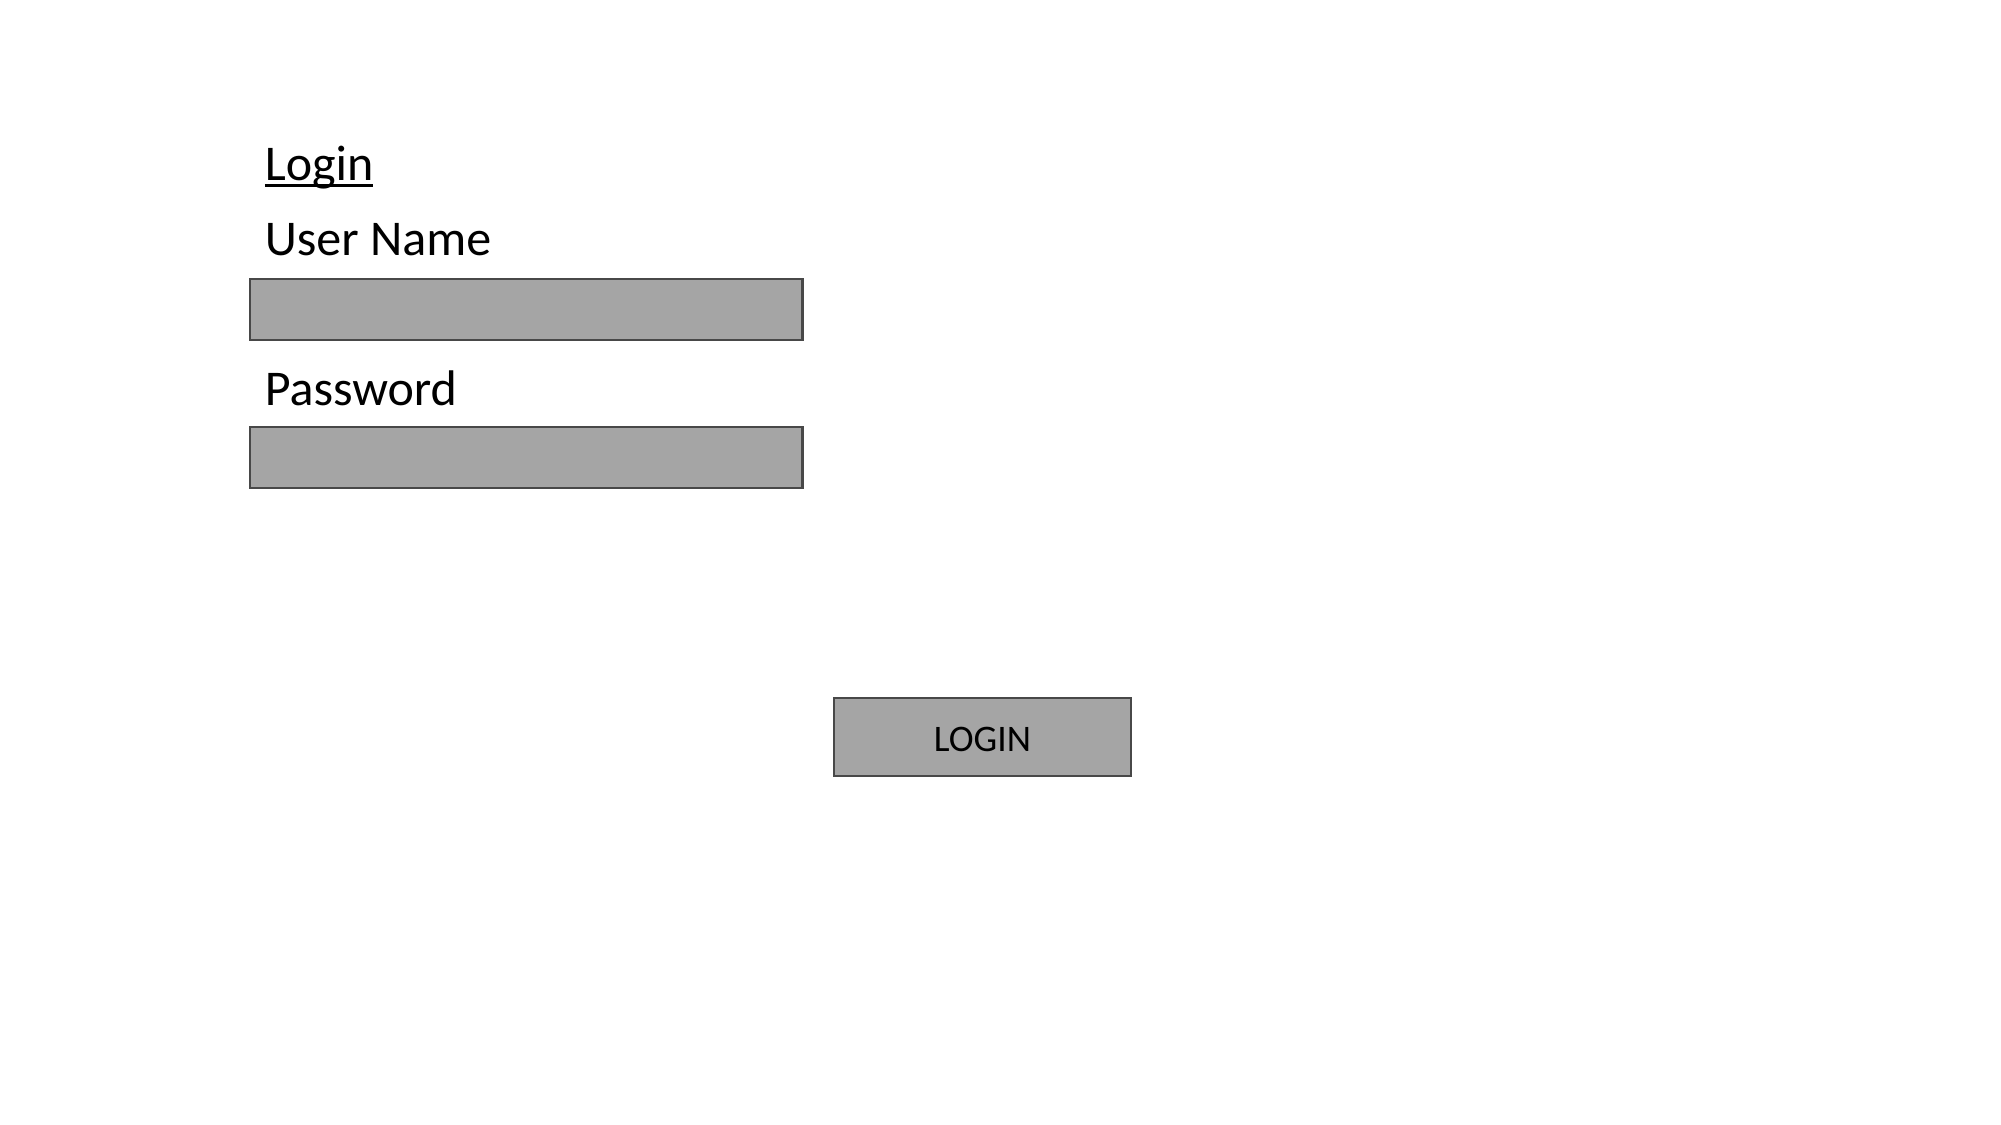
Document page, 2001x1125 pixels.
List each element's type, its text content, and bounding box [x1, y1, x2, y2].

text_box LOGIN [833, 697, 1132, 777]
text_box [249, 426, 804, 489]
subtitle Login User Name Password [249, 130, 1750, 1014]
text_box [249, 278, 804, 341]
